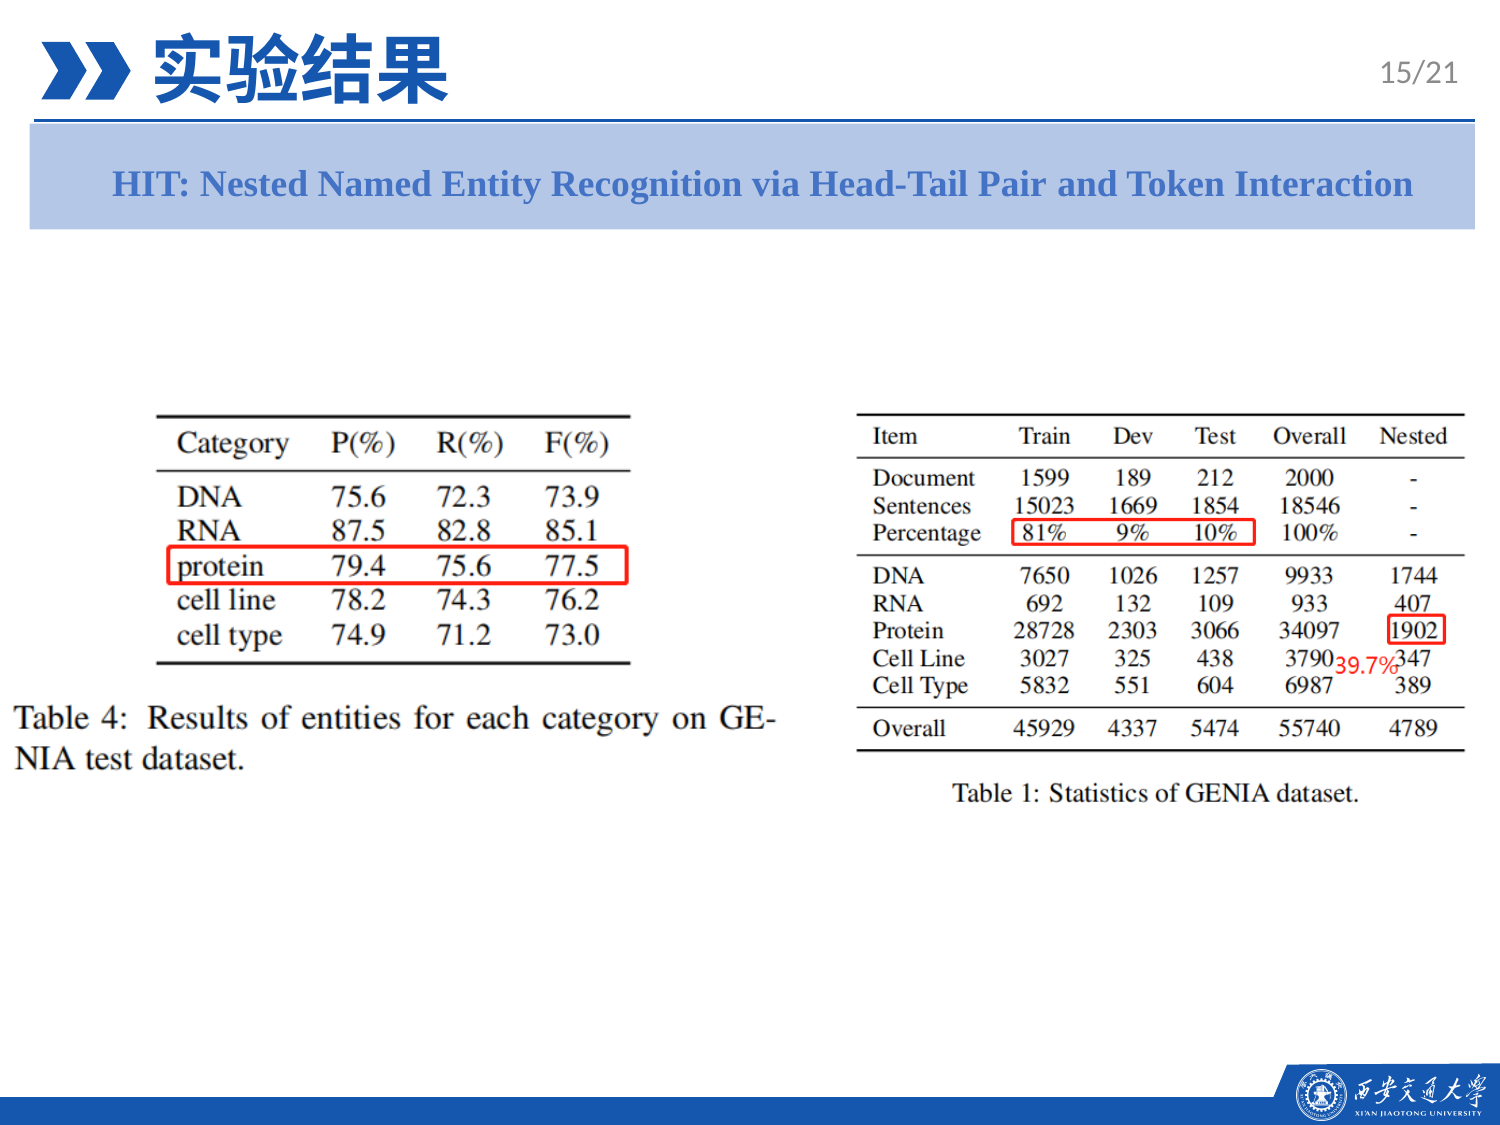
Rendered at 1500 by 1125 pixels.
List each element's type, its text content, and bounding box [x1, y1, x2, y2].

picture [848, 404, 1474, 805]
text_box HIT: Nested Named Entity Recognition via Head-Tail Pair and Token Interaction [29, 123, 1476, 231]
slide_number /21 [1355, 41, 1474, 100]
picture [1296, 1069, 1486, 1121]
picture [0, 404, 779, 779]
text_box 实验结果 [0, 14, 601, 120]
